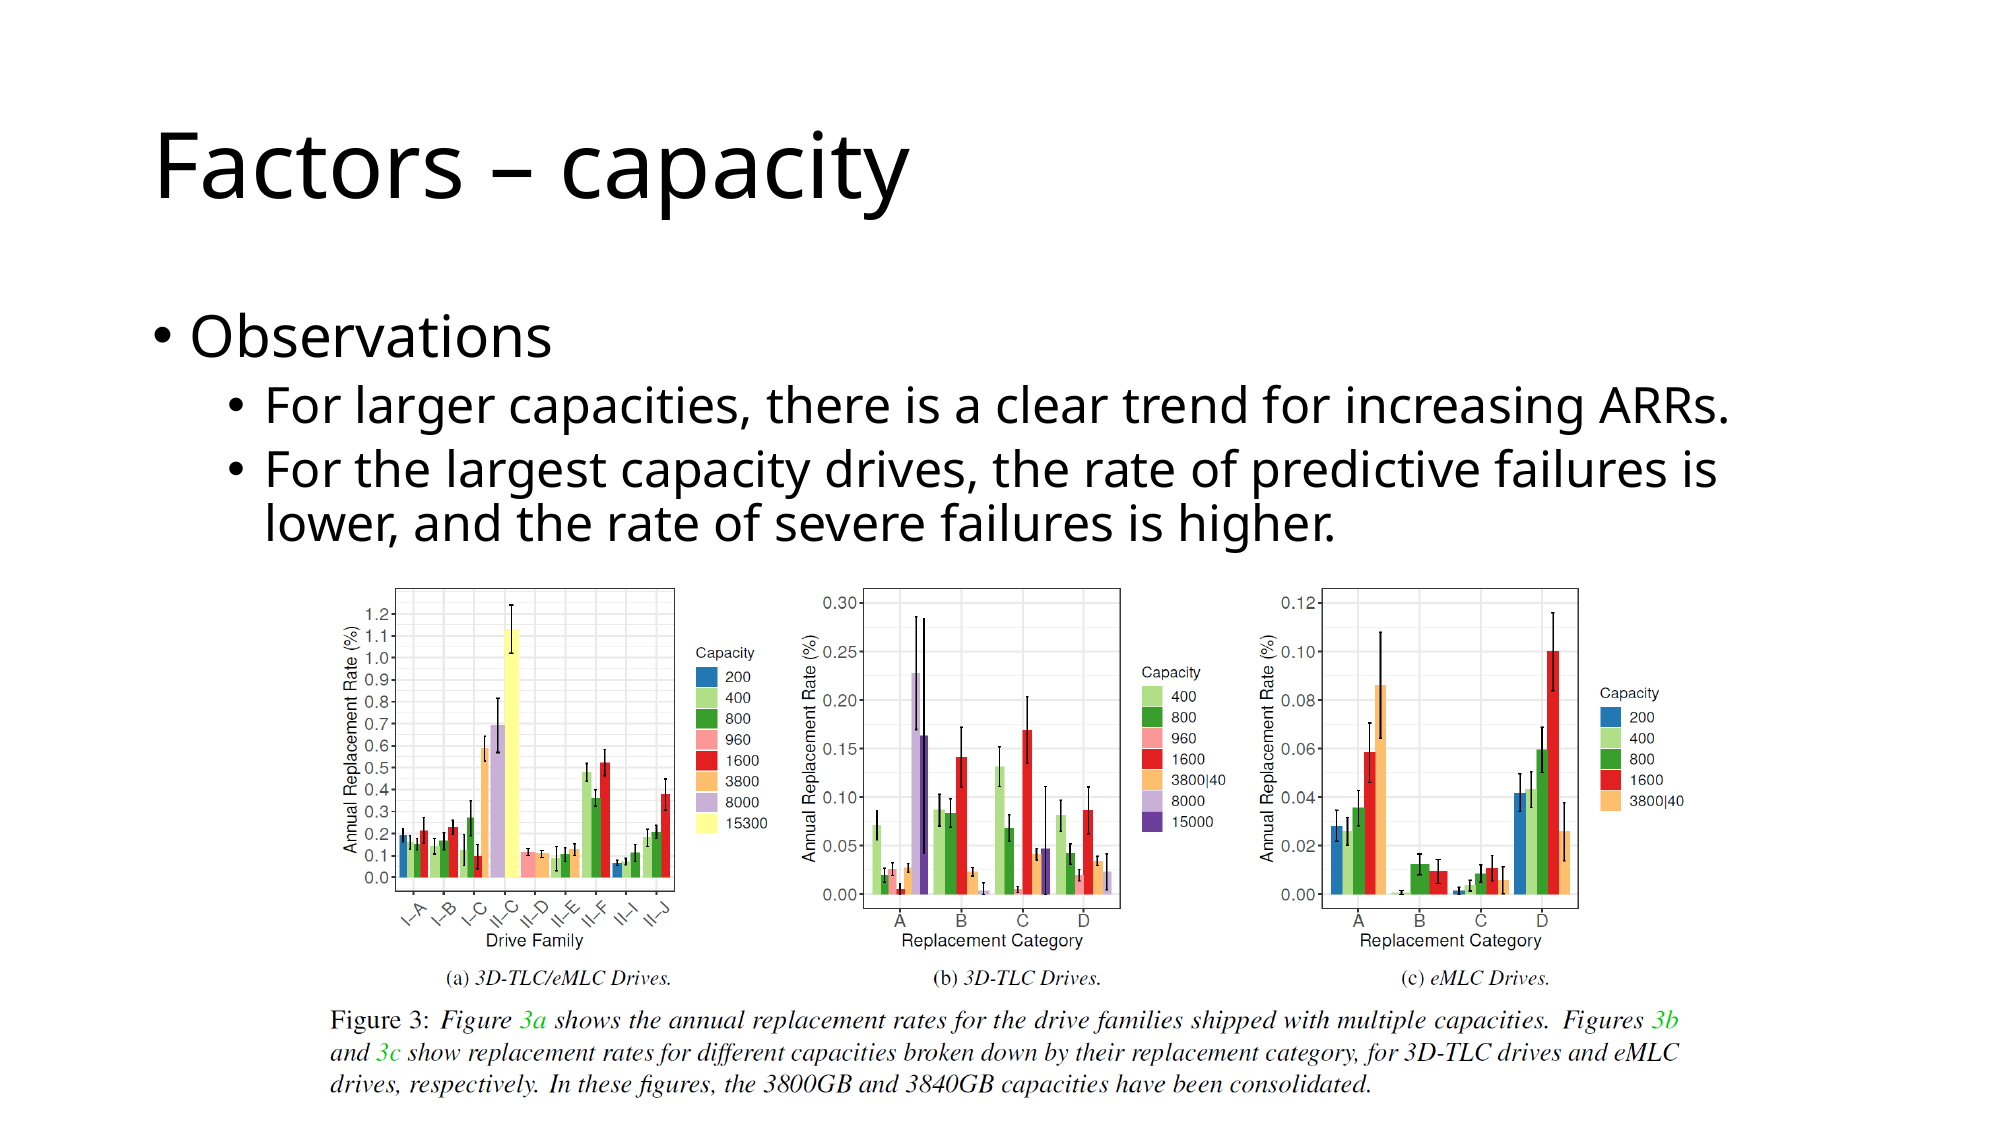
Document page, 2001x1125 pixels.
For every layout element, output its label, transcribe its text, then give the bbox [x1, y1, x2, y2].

picture [312, 578, 1687, 1099]
title Factors – capacity [137, 59, 1863, 278]
list Observations For larger capacities, there is a clear trend for increasing ARRs. For the largest capacity drives, the rate of predictive failures is lower, and the rate of severe failures is higher. [137, 299, 1863, 1014]
